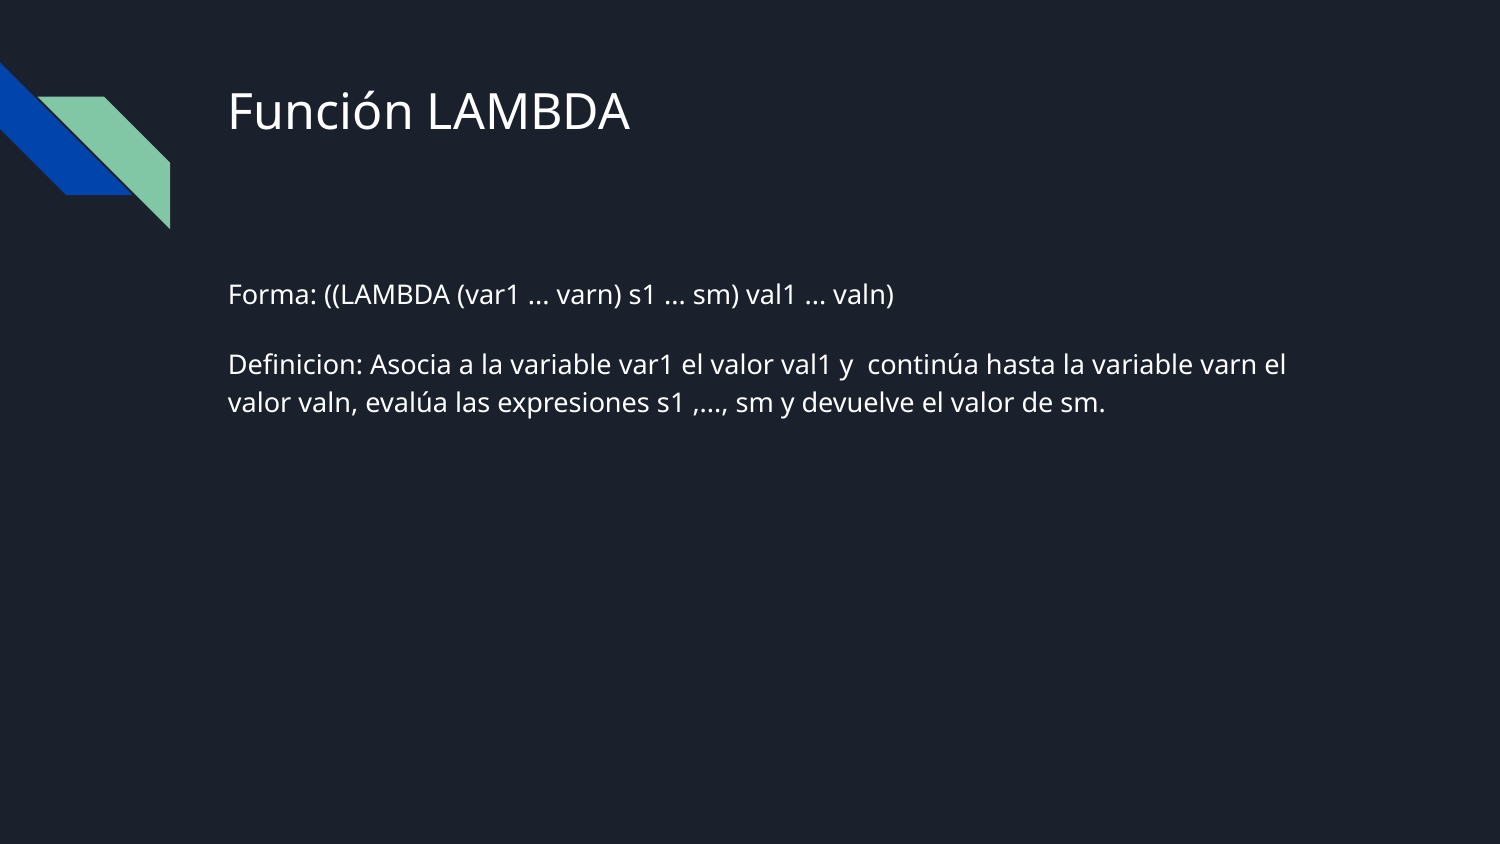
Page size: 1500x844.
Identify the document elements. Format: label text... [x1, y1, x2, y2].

list Forma: ((LAMBDA (var1 ... varn) s1 ... sm) val1 ... valn) Definicion: Asocia a la variable var1 el valor val1 y continúa hasta la variable varn el valor valn, evalúa las expresiones s1 ,..., sm y devuelve el valor de sm. [212, 257, 1368, 735]
title Función LAMBDA [212, 64, 1368, 215]
